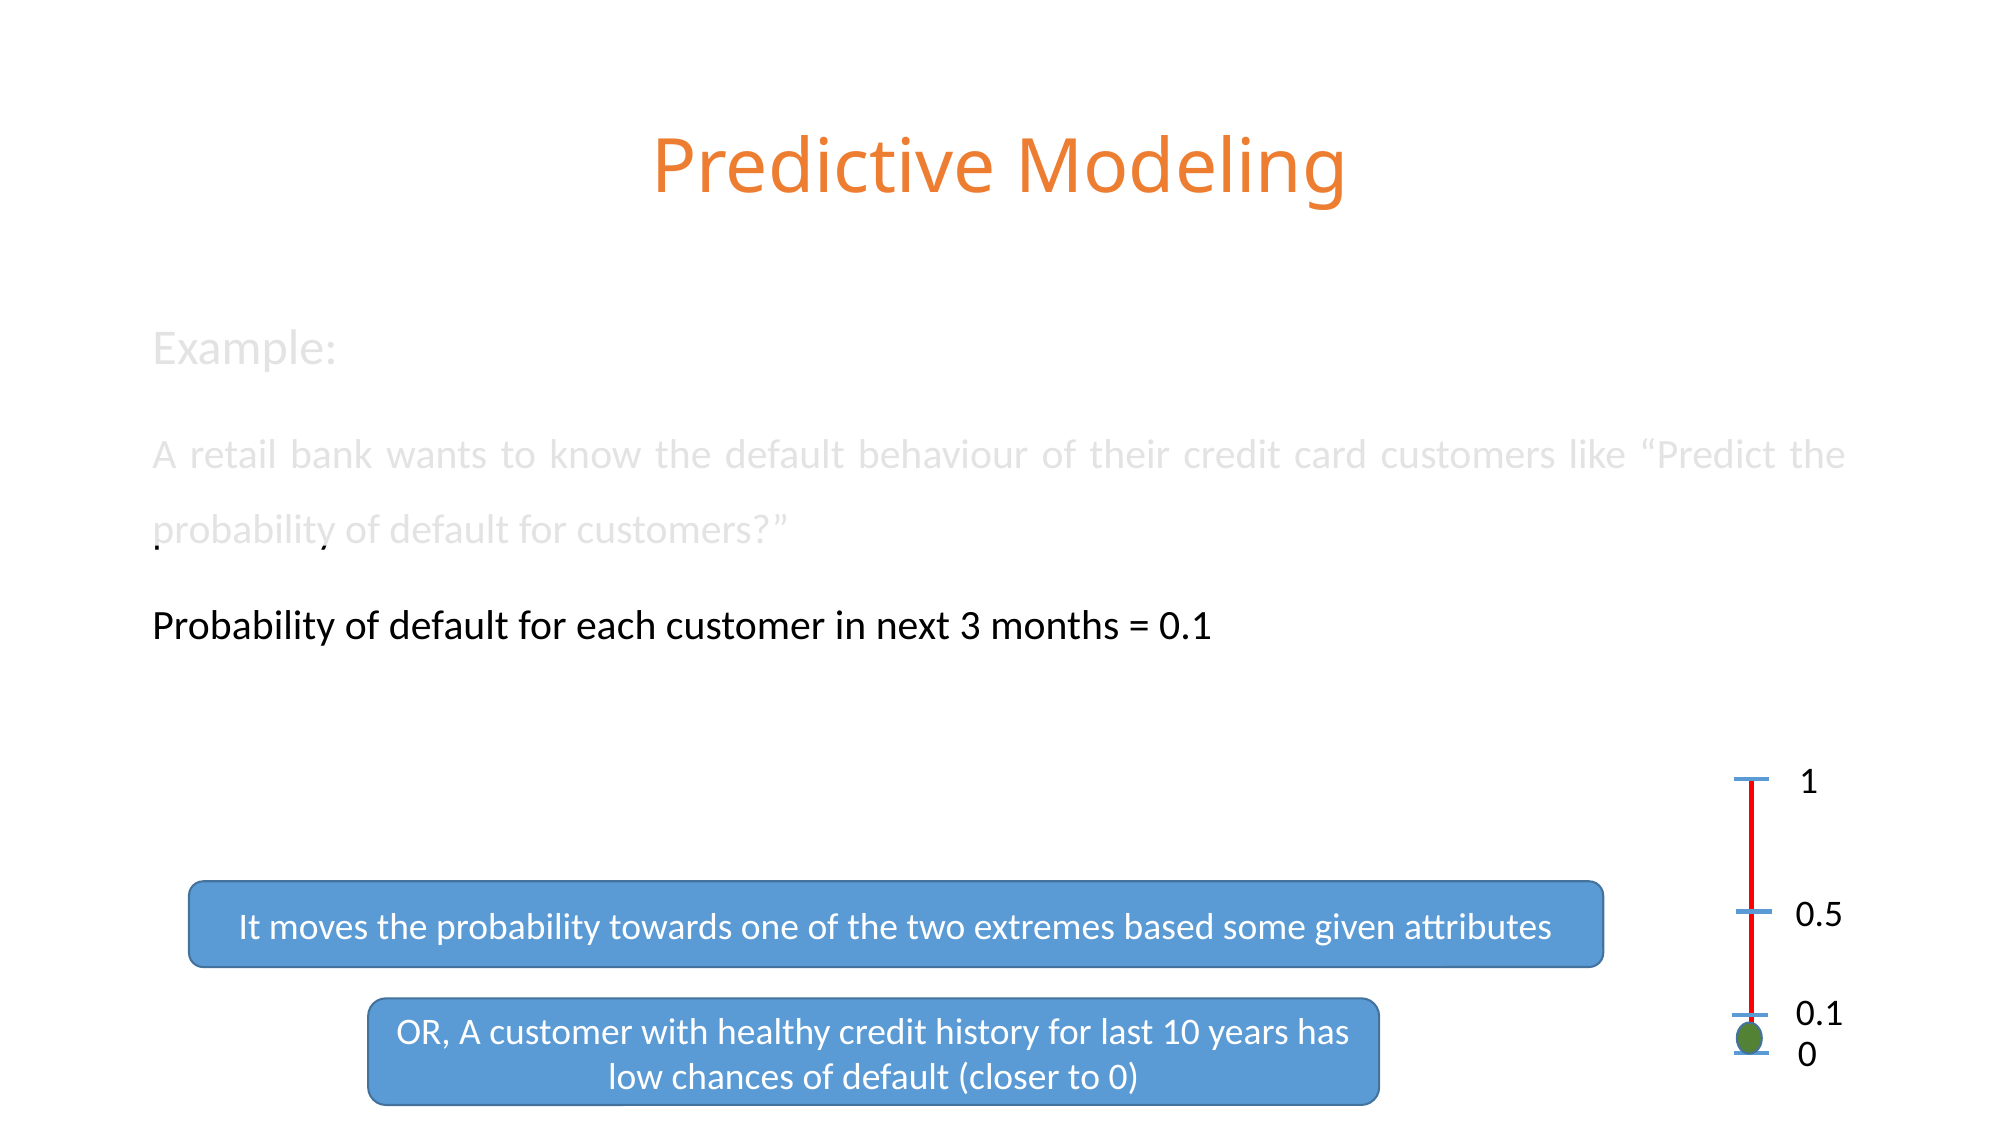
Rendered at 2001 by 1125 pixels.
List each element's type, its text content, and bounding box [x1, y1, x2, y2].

title Predictive Modeling [137, 59, 1863, 237]
list A retail bank wants to know the default behaviour of their credit card customers like “Predict the probability of default for customers?” Probability of default for each customer in next 3 months = 0.1 [137, 547, 1863, 1011]
text_box [136, 237, 1934, 547]
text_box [1733, 748, 1887, 1083]
text_box It moves the probability towards one of the two extremes based some given attributes [187, 880, 1605, 969]
text_box OR, A customer with healthy credit history for last 10 years has low chances of default (closer to 0) [367, 997, 1381, 1107]
